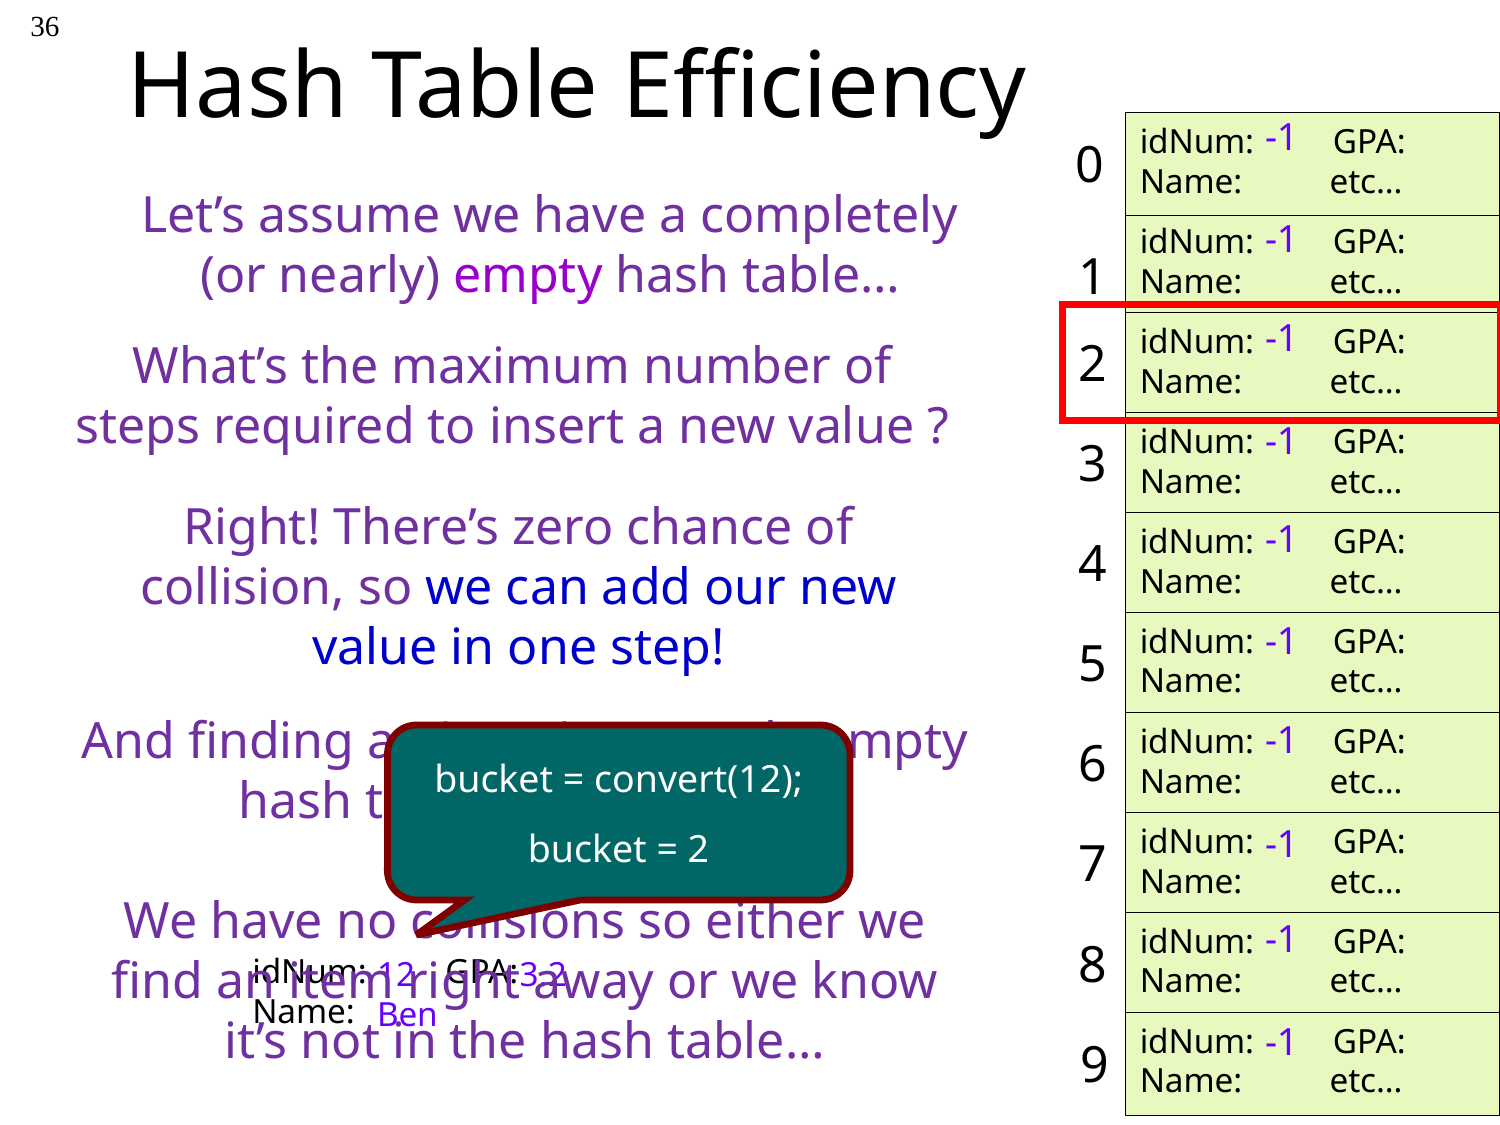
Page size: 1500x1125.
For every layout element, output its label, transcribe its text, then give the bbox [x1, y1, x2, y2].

text_box Right! There’s zero chance of collision, so we can add our new value in one step! [62, 487, 975, 683]
text_box -1 [1250, 105, 1314, 110]
title Hash Table Efficiency [0, 0, 1255, 175]
text_box What’s the maximum number of steps required to insert a new value ? [50, 326, 975, 461]
text_box bucket = convert(12); bucket = 2 [387, 724, 850, 935]
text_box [1059, 112, 1500, 1116]
text_box And finding an item in a nearly-empty hash table is just as fast! We have no collisions so either we find an item right away or we know it’s not in the hash table… [62, 701, 988, 1076]
text_box Let’s assume we have a completely (or nearly) empty hash table… [125, 174, 975, 310]
